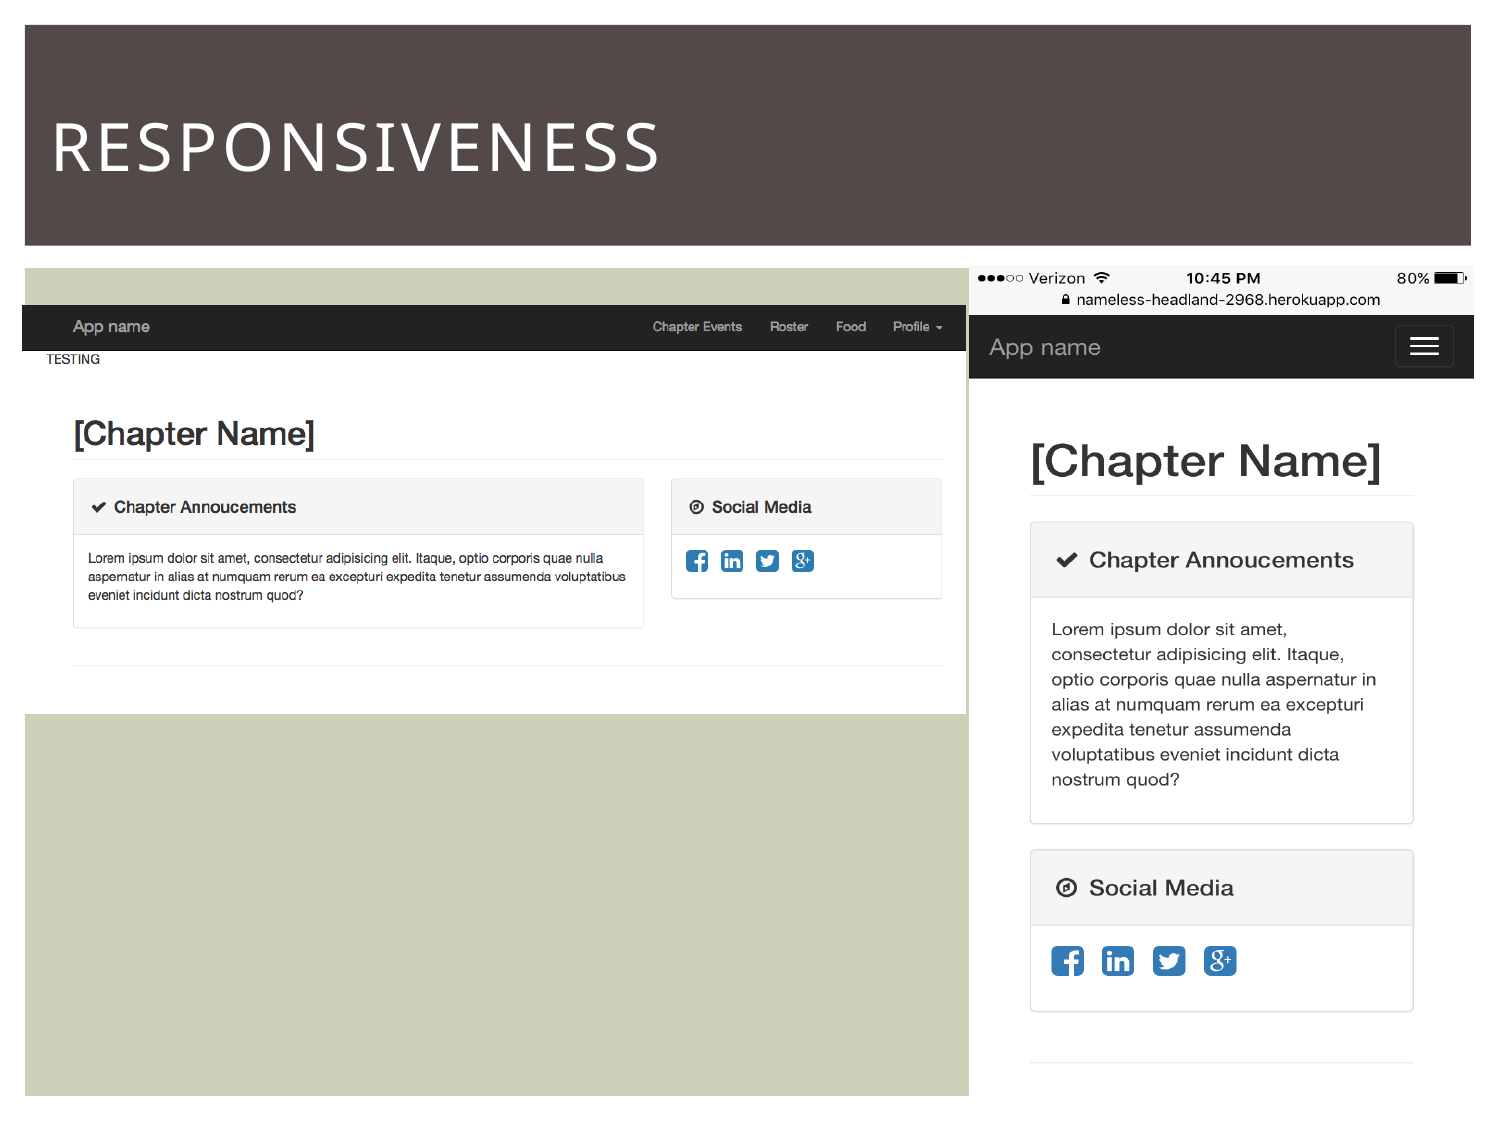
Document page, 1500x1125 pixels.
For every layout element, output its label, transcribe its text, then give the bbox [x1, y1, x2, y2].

picture [22, 305, 966, 715]
picture [968, 265, 1474, 1101]
title Responsiveness [0, 58, 1043, 232]
